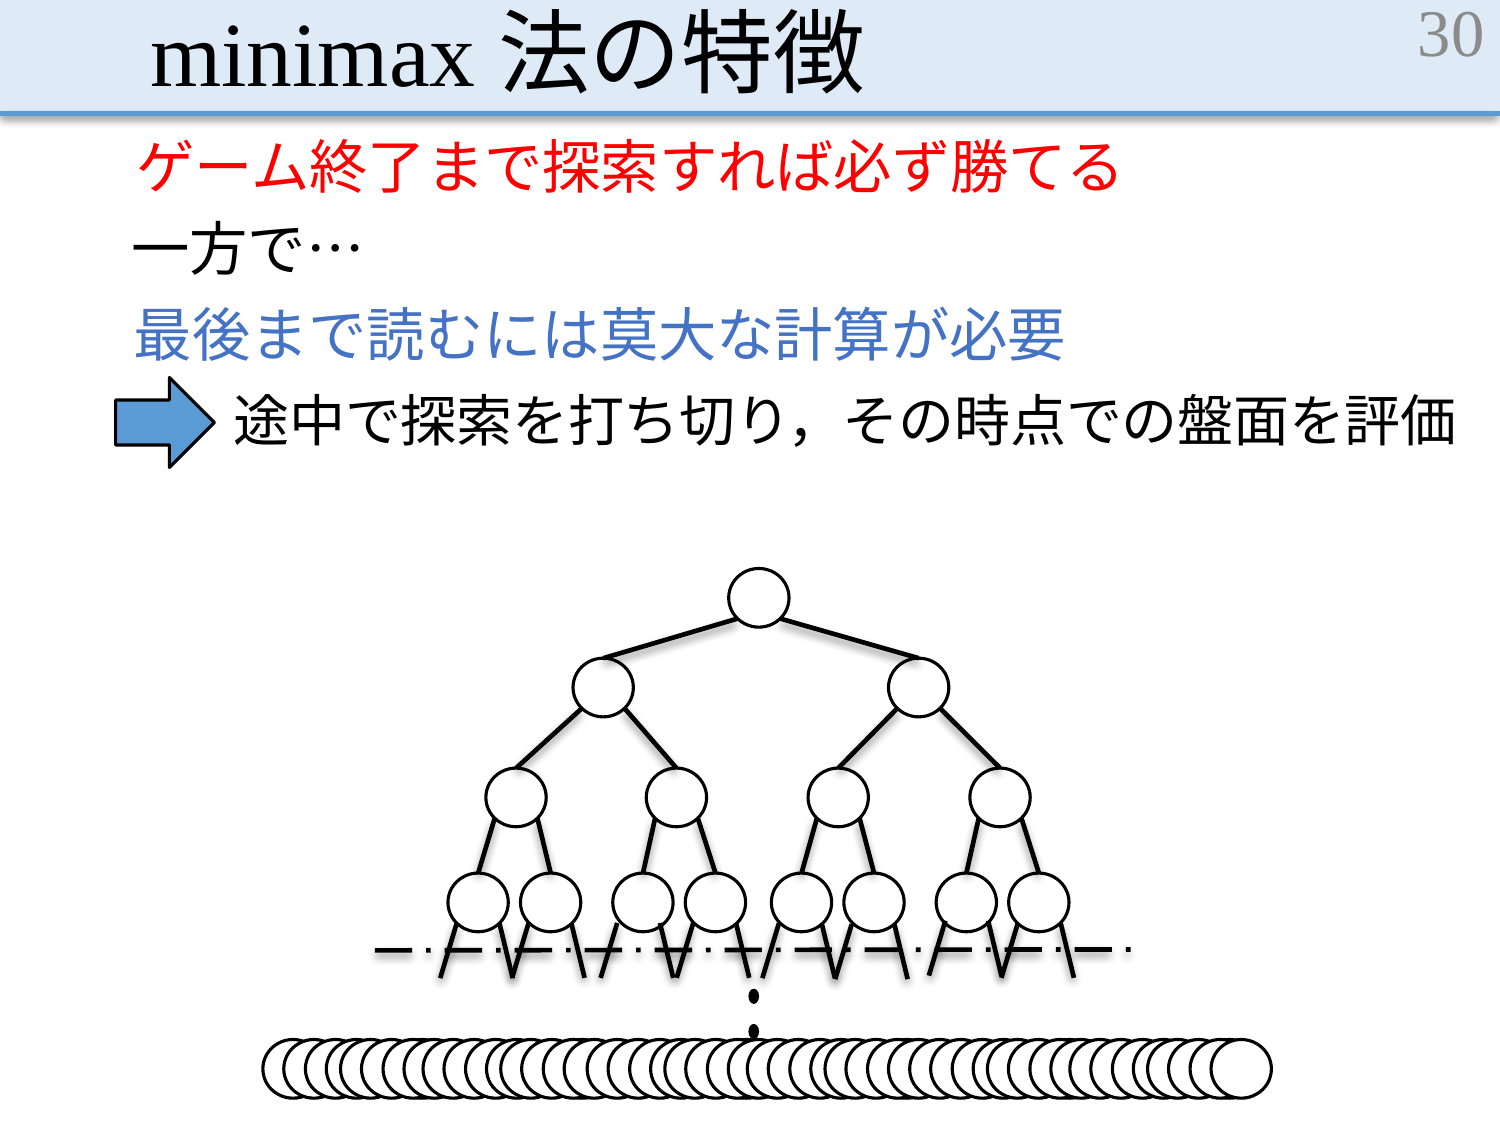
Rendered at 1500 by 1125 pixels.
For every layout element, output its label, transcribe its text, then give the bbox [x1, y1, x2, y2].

title minimax法の特徴 [135, 0, 1373, 114]
text_box ゲーム終了まで探索すれば必ず勝てる [136, 131, 1133, 218]
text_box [262, 1038, 1272, 1099]
text_box 最後まで読むには莫大な計算が必要 [133, 298, 1073, 378]
text_box [114, 376, 216, 469]
text_box 一方で… [131, 213, 1071, 293]
text_box 途中で探索を打ち切り，その時点での盤面を評価 [233, 385, 1500, 468]
slide_number 30 [1162, 0, 1500, 60]
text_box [439, 567, 1075, 1038]
